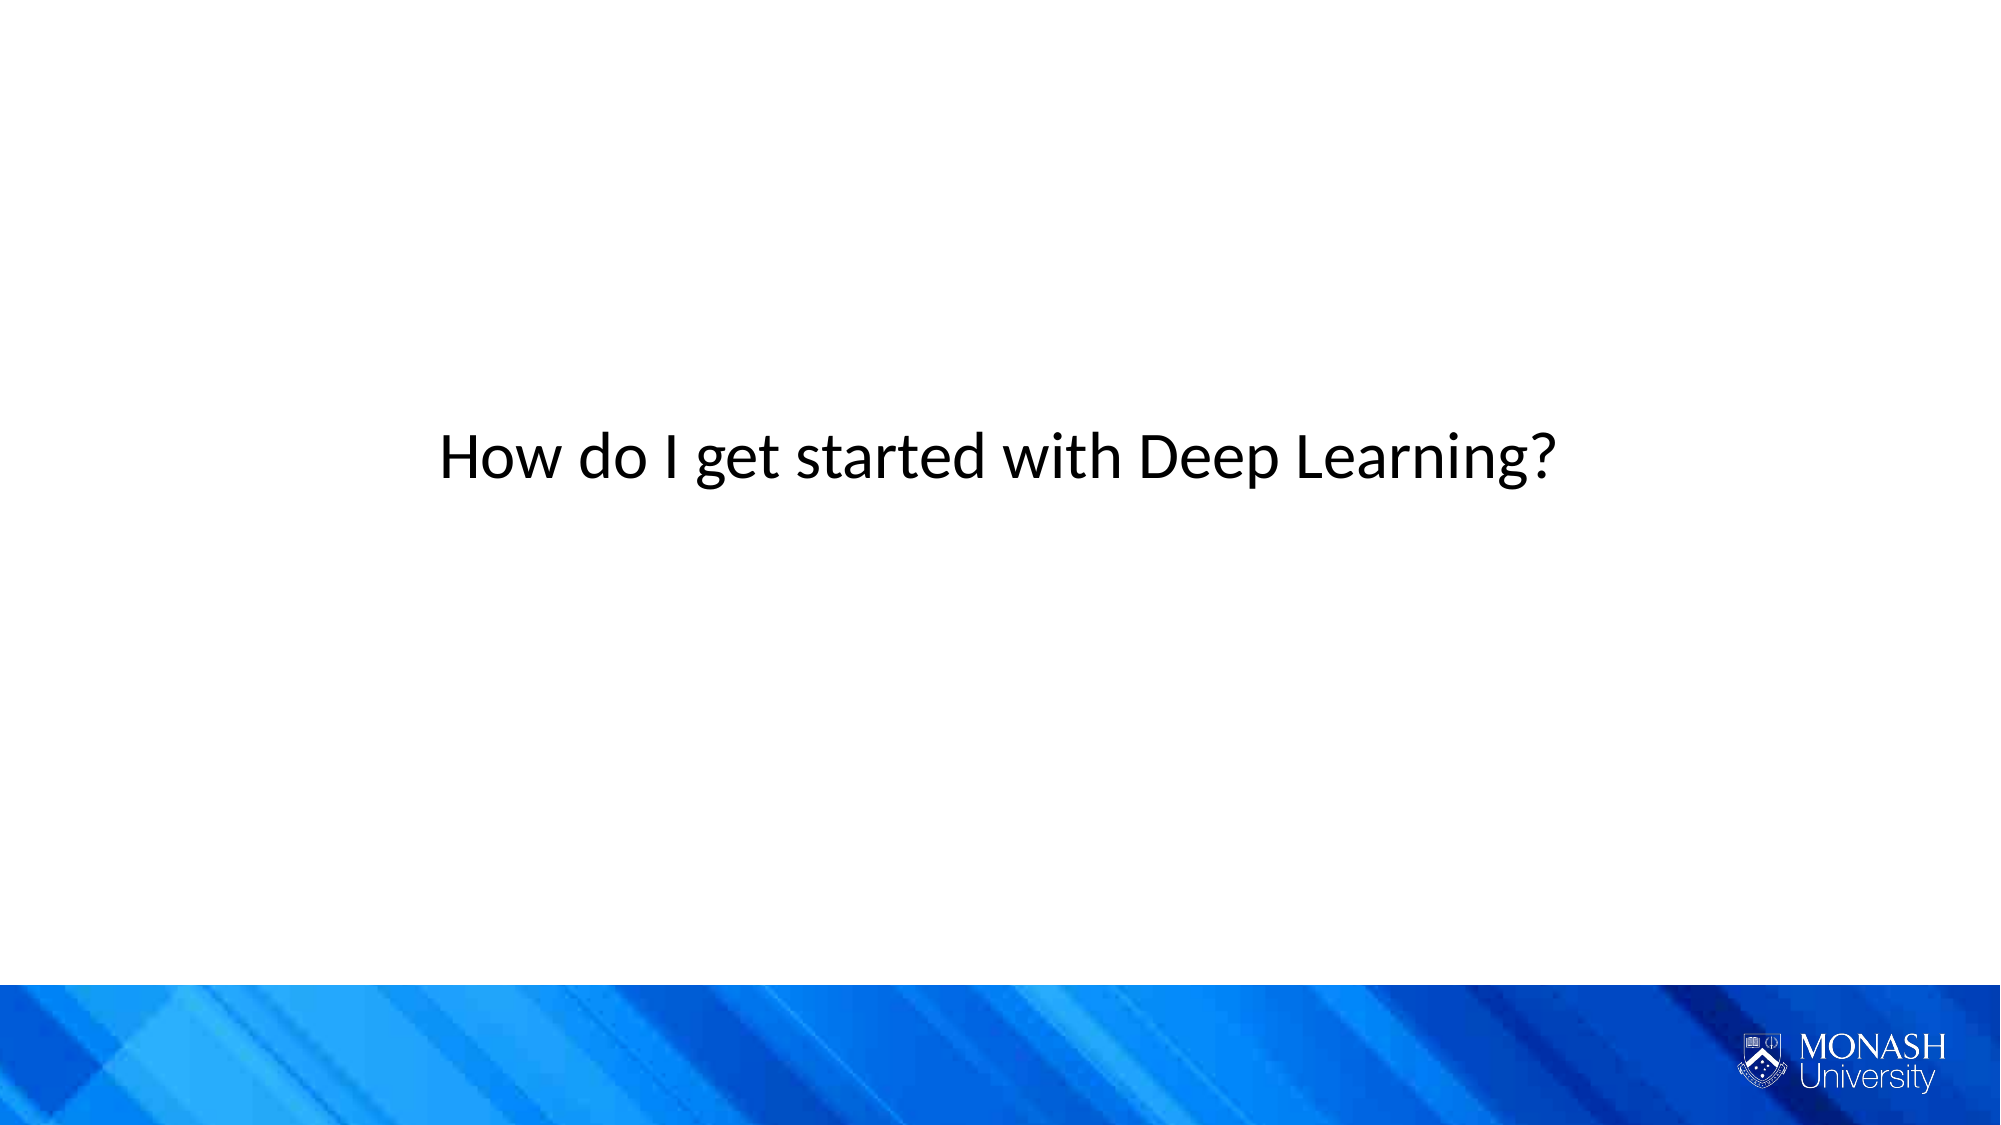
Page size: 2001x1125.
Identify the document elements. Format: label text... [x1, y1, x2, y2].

picture [0, 985, 2000, 1125]
text_box How do I get started with Deep Learning? [424, 404, 1576, 500]
